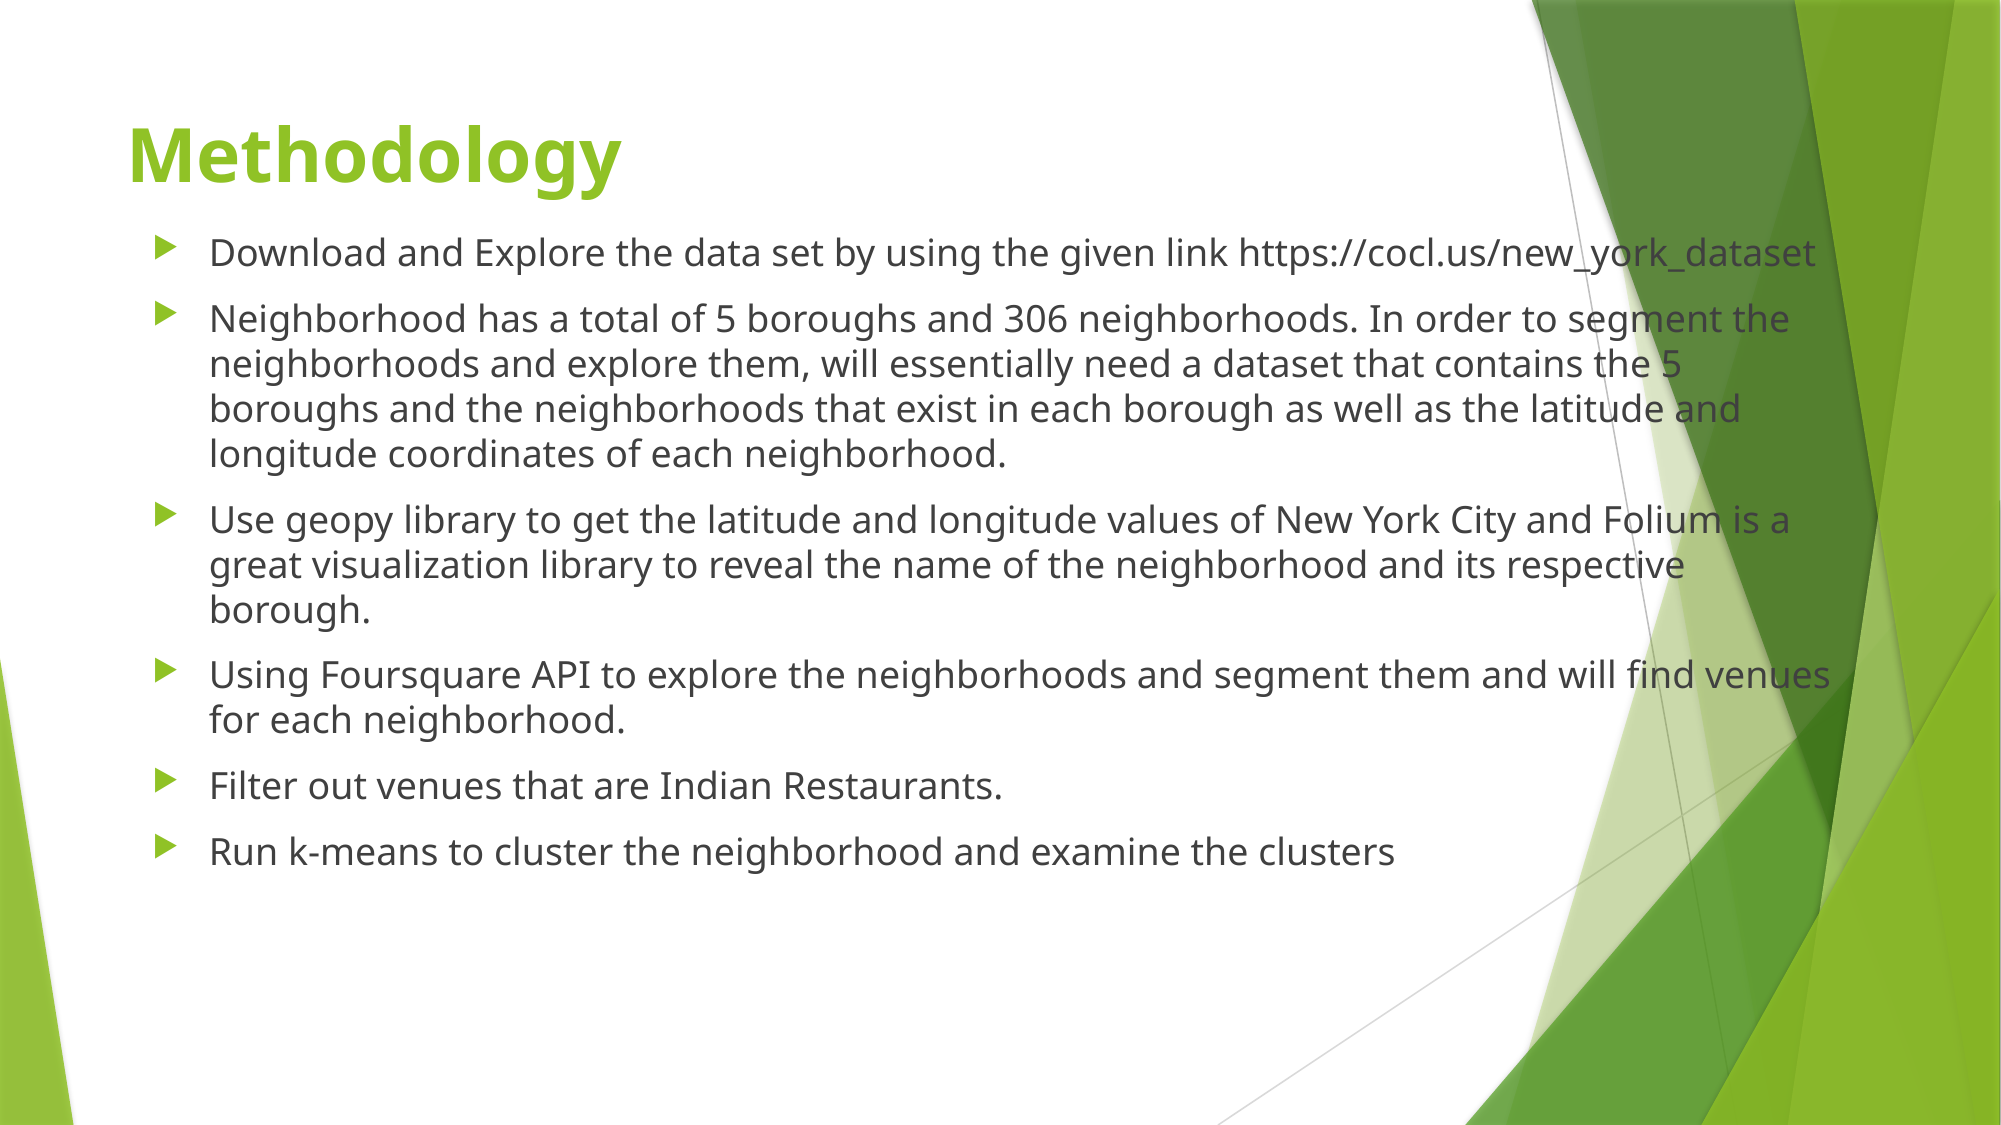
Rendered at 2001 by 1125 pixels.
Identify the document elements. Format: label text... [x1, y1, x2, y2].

list Download and Explore the data set by using the given link https://cocl.us/new_york_dataset Neighborhood has a total of 5 boroughs and 306 neighborhoods. In order to segment the neighborhoods and explore them, will essentially need a dataset that contains the 5 boroughs and the neighborhoods that exist in each borough as well as the latitude and longitude coordinates of each neighborhood. Use geopy library to get the latitude and longitude values of New York City and Folium is a great visualization library to reveal the name of the neighborhood and its respective borough. Using Foursquare API to explore the neighborhoods and segment them and will find venues for each neighborhood. Filter out venues that are Indian Restaurants. Run k-means to cluster the neighborhood and examine the clusters [137, 221, 1863, 1021]
title Methodology [111, 99, 1522, 317]
